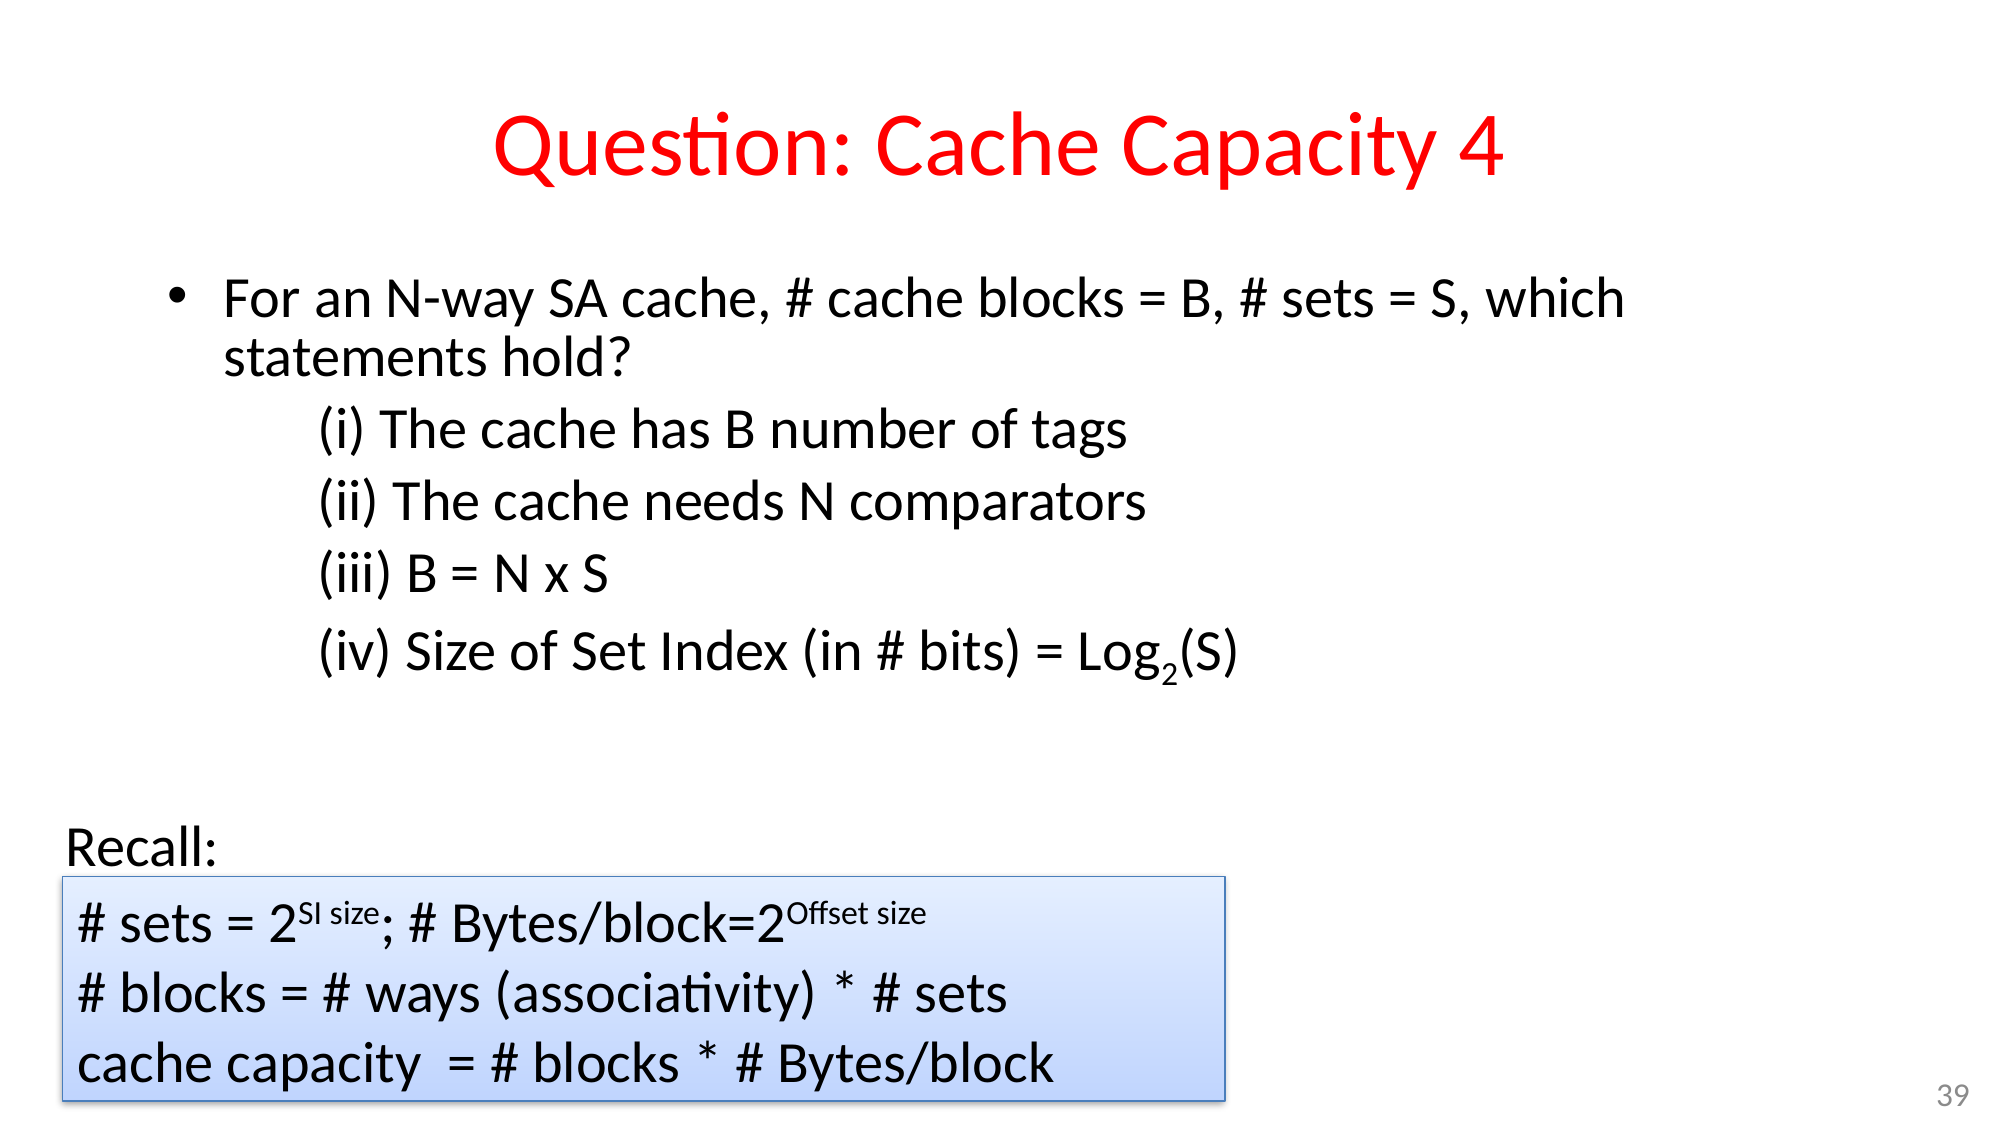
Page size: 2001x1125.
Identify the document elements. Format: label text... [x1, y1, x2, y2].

text_box Recall: [51, 801, 235, 886]
list For an N-way SA cache, # cache blocks = B, # sets = S, which statements hold? (i) The cache has B number of tags (ii) The cache needs N comparators (iii) B = N x S (iv) Size of Set Index (in # bits) = Log2(S) [152, 262, 1900, 1050]
title Question: Cache Capacity 4 [99, 45, 1900, 233]
text_box # sets = 2SI size; # Bytes/block=2Offset size # blocks = # ways (associativity) * # sets cache capacity = # blocks * # Bytes/block [62, 876, 1226, 1102]
text_box 39 [1884, 1061, 1985, 1125]
